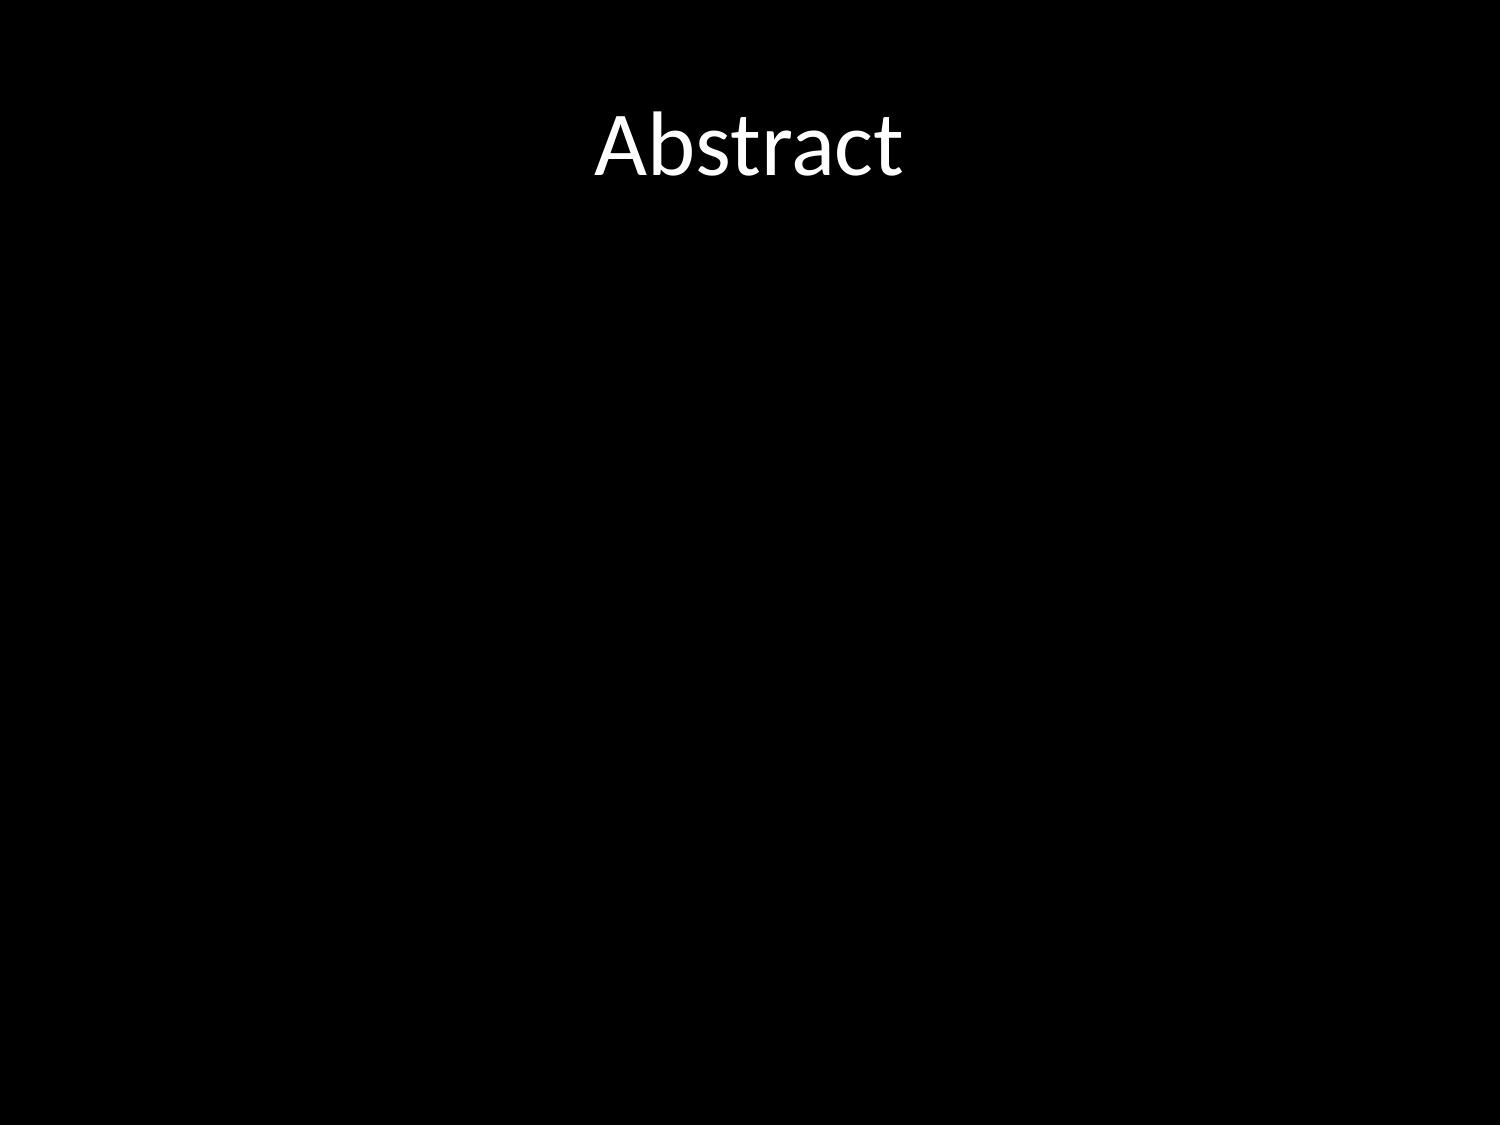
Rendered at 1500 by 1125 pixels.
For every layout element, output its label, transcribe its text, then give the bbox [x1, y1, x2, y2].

title Abstract [75, 45, 1425, 233]
